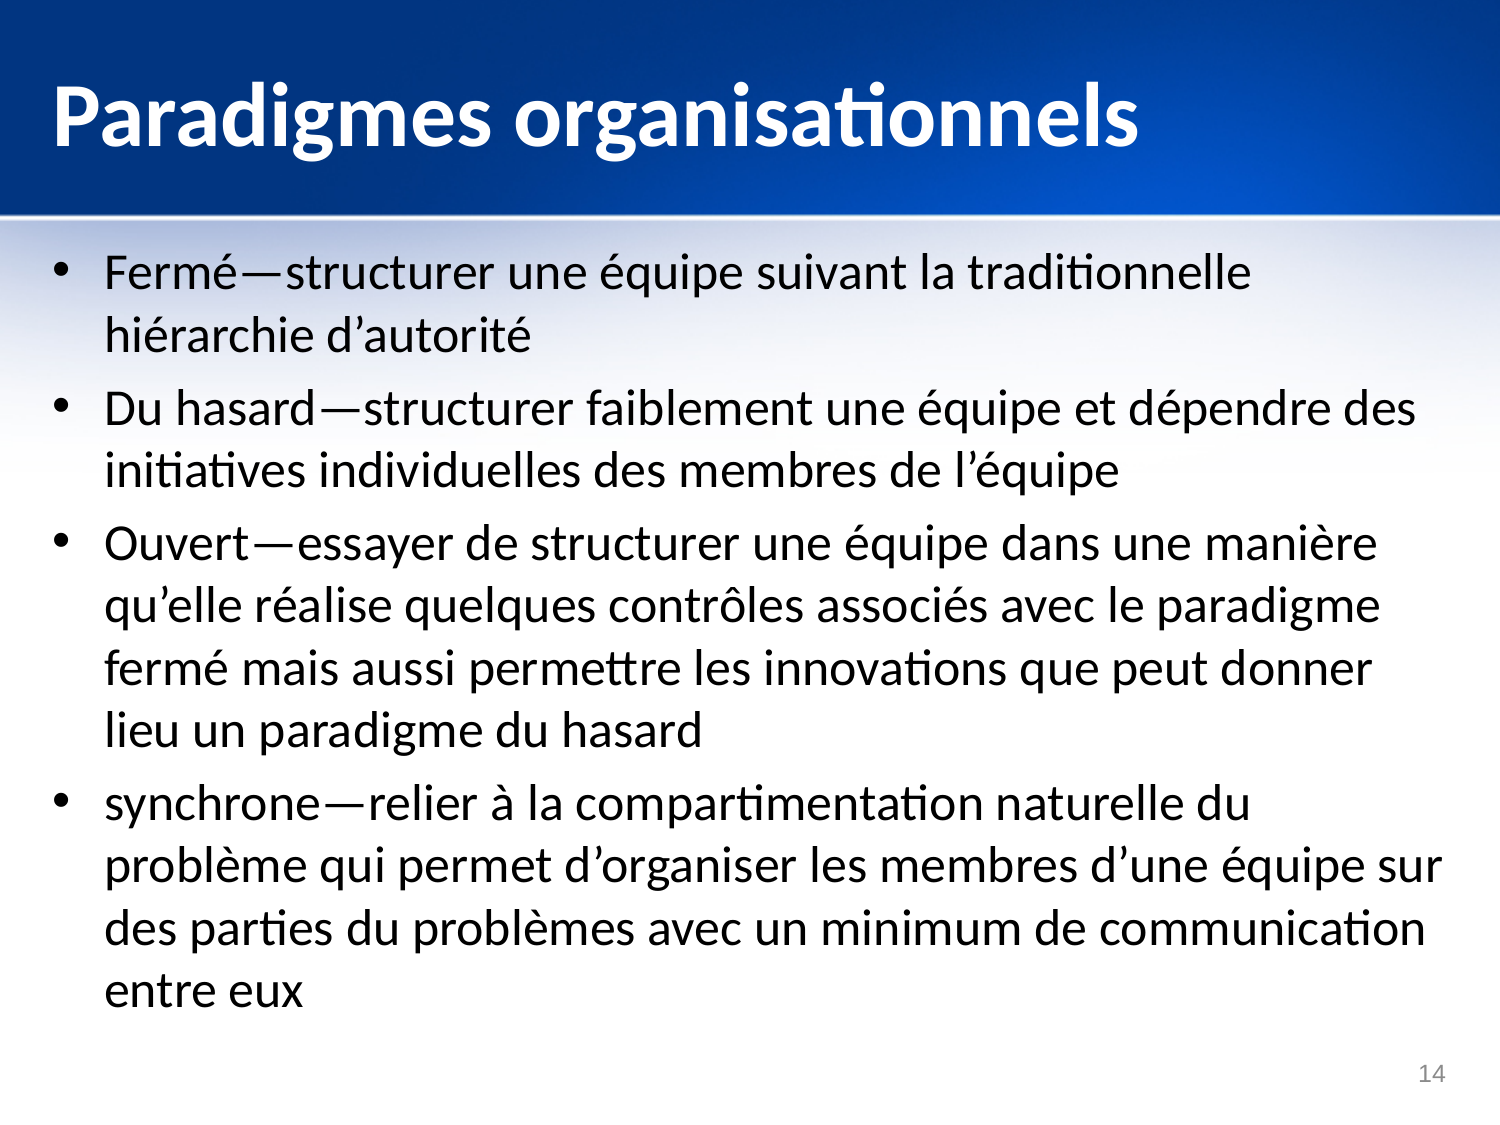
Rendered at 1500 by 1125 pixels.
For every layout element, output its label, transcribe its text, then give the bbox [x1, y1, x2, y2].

slide_number 14 [1111, 1042, 1462, 1103]
picture [0, 0, 1500, 1125]
list Fermé—structurer une équipe suivant la traditionnelle hiérarchie d’autorité Du hasard—structurer faiblement une équipe et dépendre des initiatives individuelles des membres de l’équipe Ouvert—essayer de structurer une équipe dans une manière qu’elle réalise quelques contrôles associés avec le paradigme fermé mais aussi permettre les innovations que peut donner lieu un paradigme du hasard synchrone—relier à la compartimentation naturelle du problème qui permet d’organiser les membres d’une équipe sur des parties du problèmes avec un minimum de communication entre eux [37, 230, 1463, 1031]
title Paradigmes organisationnels [37, 12, 1225, 200]
